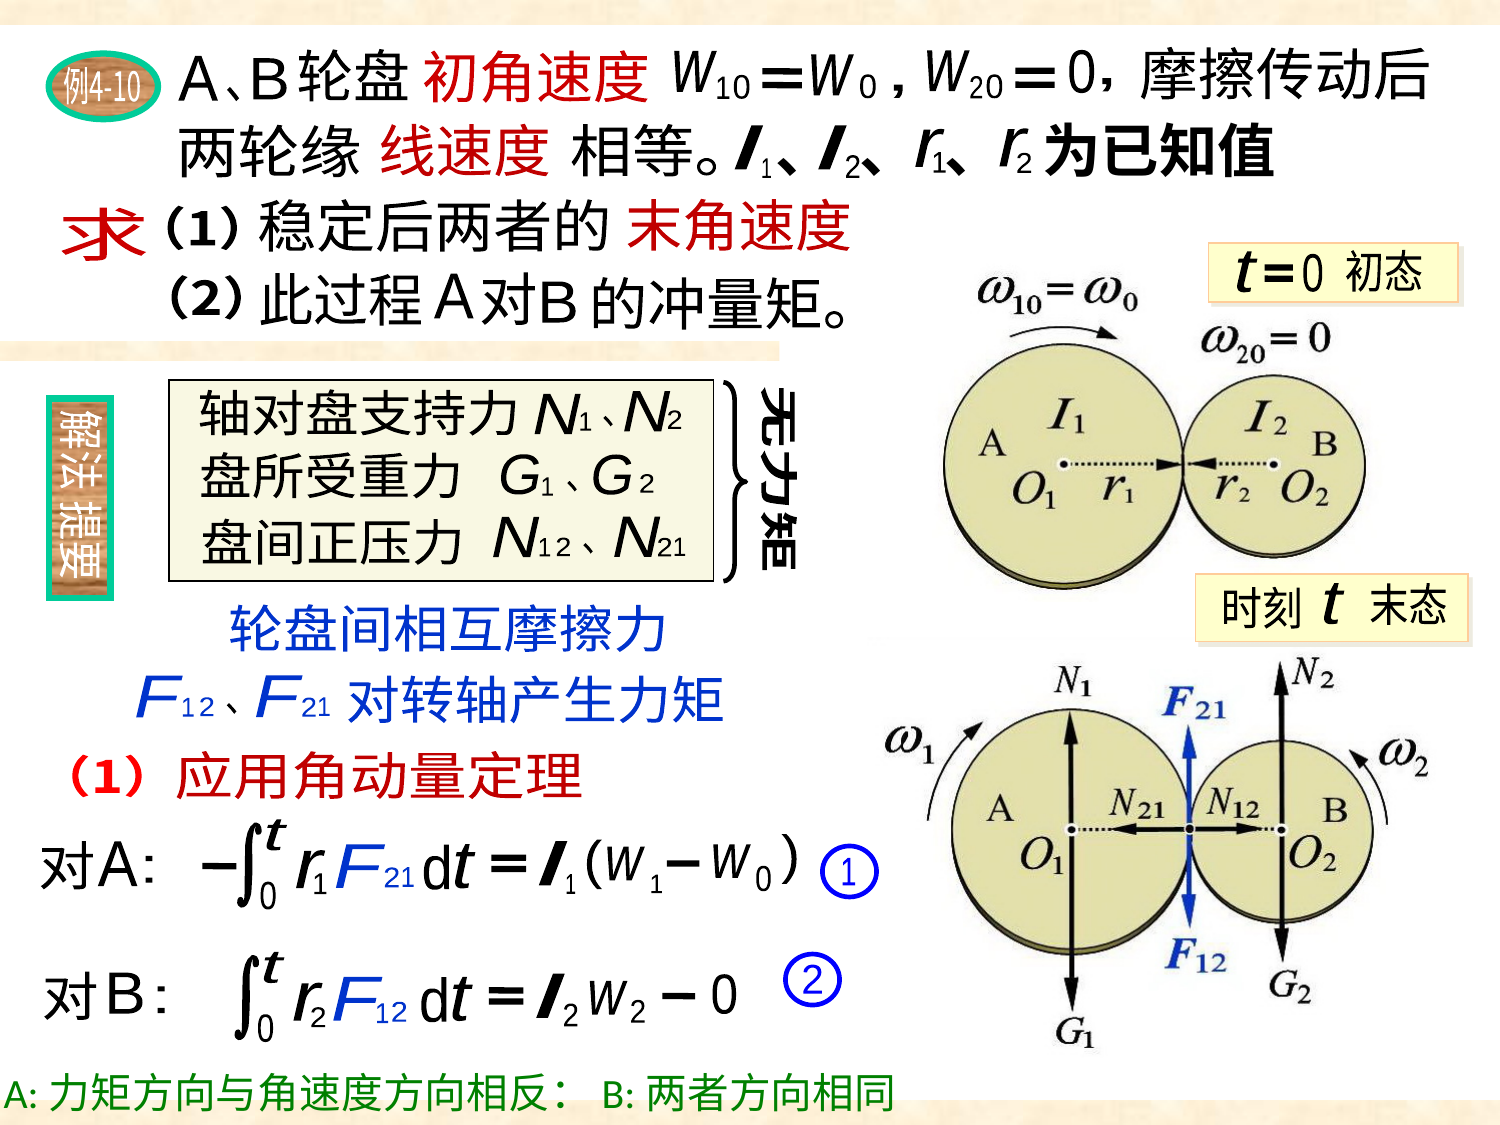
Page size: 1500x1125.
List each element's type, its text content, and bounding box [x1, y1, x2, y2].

text_box A:力矩方向与角速度方向相反：B:两者方向相同 [0, 1059, 911, 1125]
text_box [867, 242, 1469, 1060]
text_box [40, 750, 797, 1043]
text_box [911, 1100, 1500, 1125]
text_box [0, 0, 1500, 178]
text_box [260, 272, 844, 330]
text_box [0, 341, 780, 361]
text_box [785, 845, 877, 1006]
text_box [167, 198, 850, 253]
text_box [48, 379, 798, 724]
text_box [734, 106, 1353, 193]
